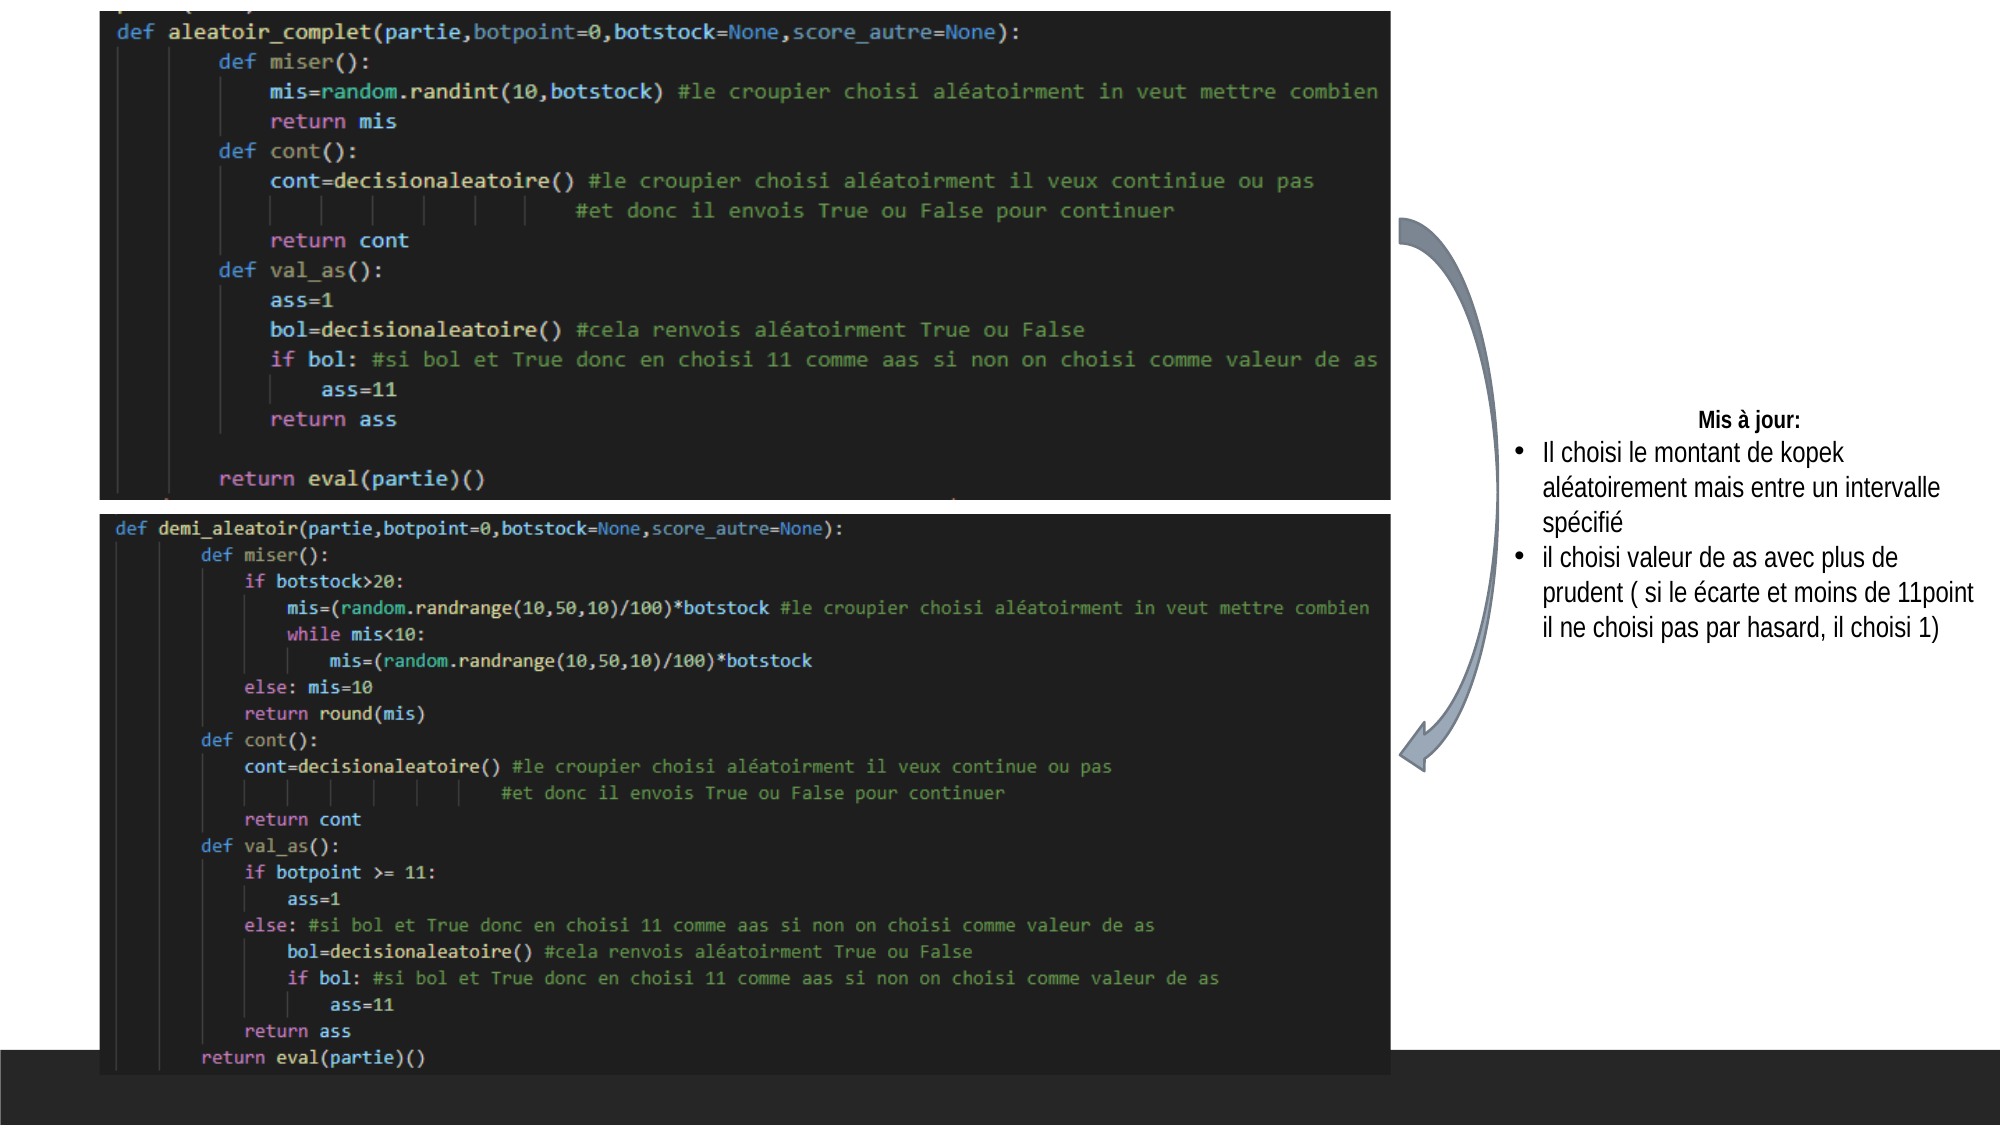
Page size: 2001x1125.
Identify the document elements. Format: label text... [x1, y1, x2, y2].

picture [98, 513, 1392, 1076]
text_box Mis à jour: Il choisi le montant de kopek aléatoirement mais entre un intervalle spécifié il choisi valeur de as avec plus de prudent ( si le écarte et moins de 11point il ne choisi pas par hasard, il choisi 1) [1499, 395, 2000, 651]
picture [98, 11, 1392, 500]
text_box [1399, 217, 1499, 773]
